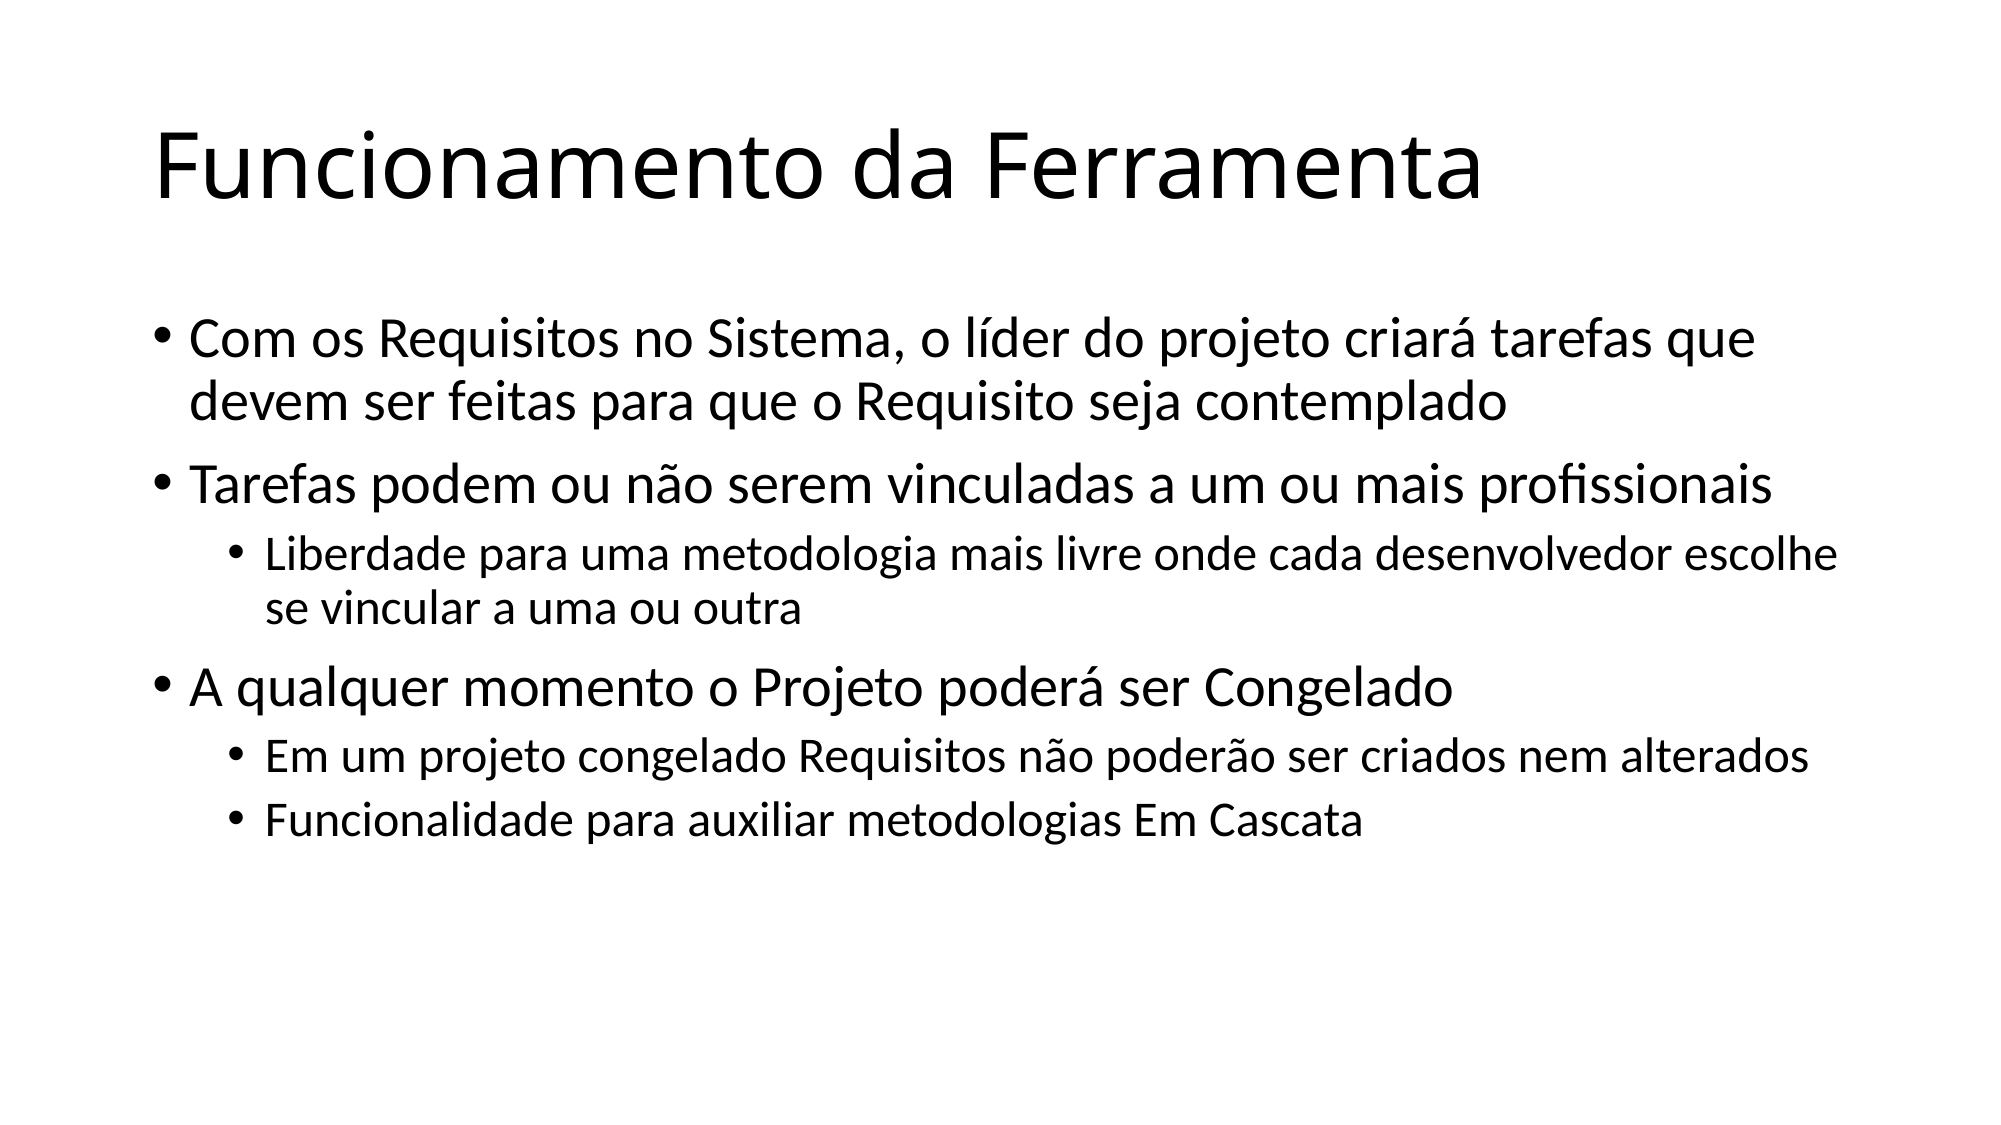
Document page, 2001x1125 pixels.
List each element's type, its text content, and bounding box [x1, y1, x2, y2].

title Funcionamento da Ferramenta [137, 59, 1863, 278]
list Com os Requisitos no Sistema, o líder do projeto criará tarefas que devem ser feitas para que o Requisito seja contemplado Tarefas podem ou não serem vinculadas a um ou mais profissionais Liberdade para uma metodologia mais livre onde cada desenvolvedor escolhe se vincular a uma ou outra A qualquer momento o Projeto poderá ser Congelado Em um projeto congelado Requisitos não poderão ser criados nem alterados Funcionalidade para auxiliar metodologias Em Cascata [137, 299, 1863, 1014]
